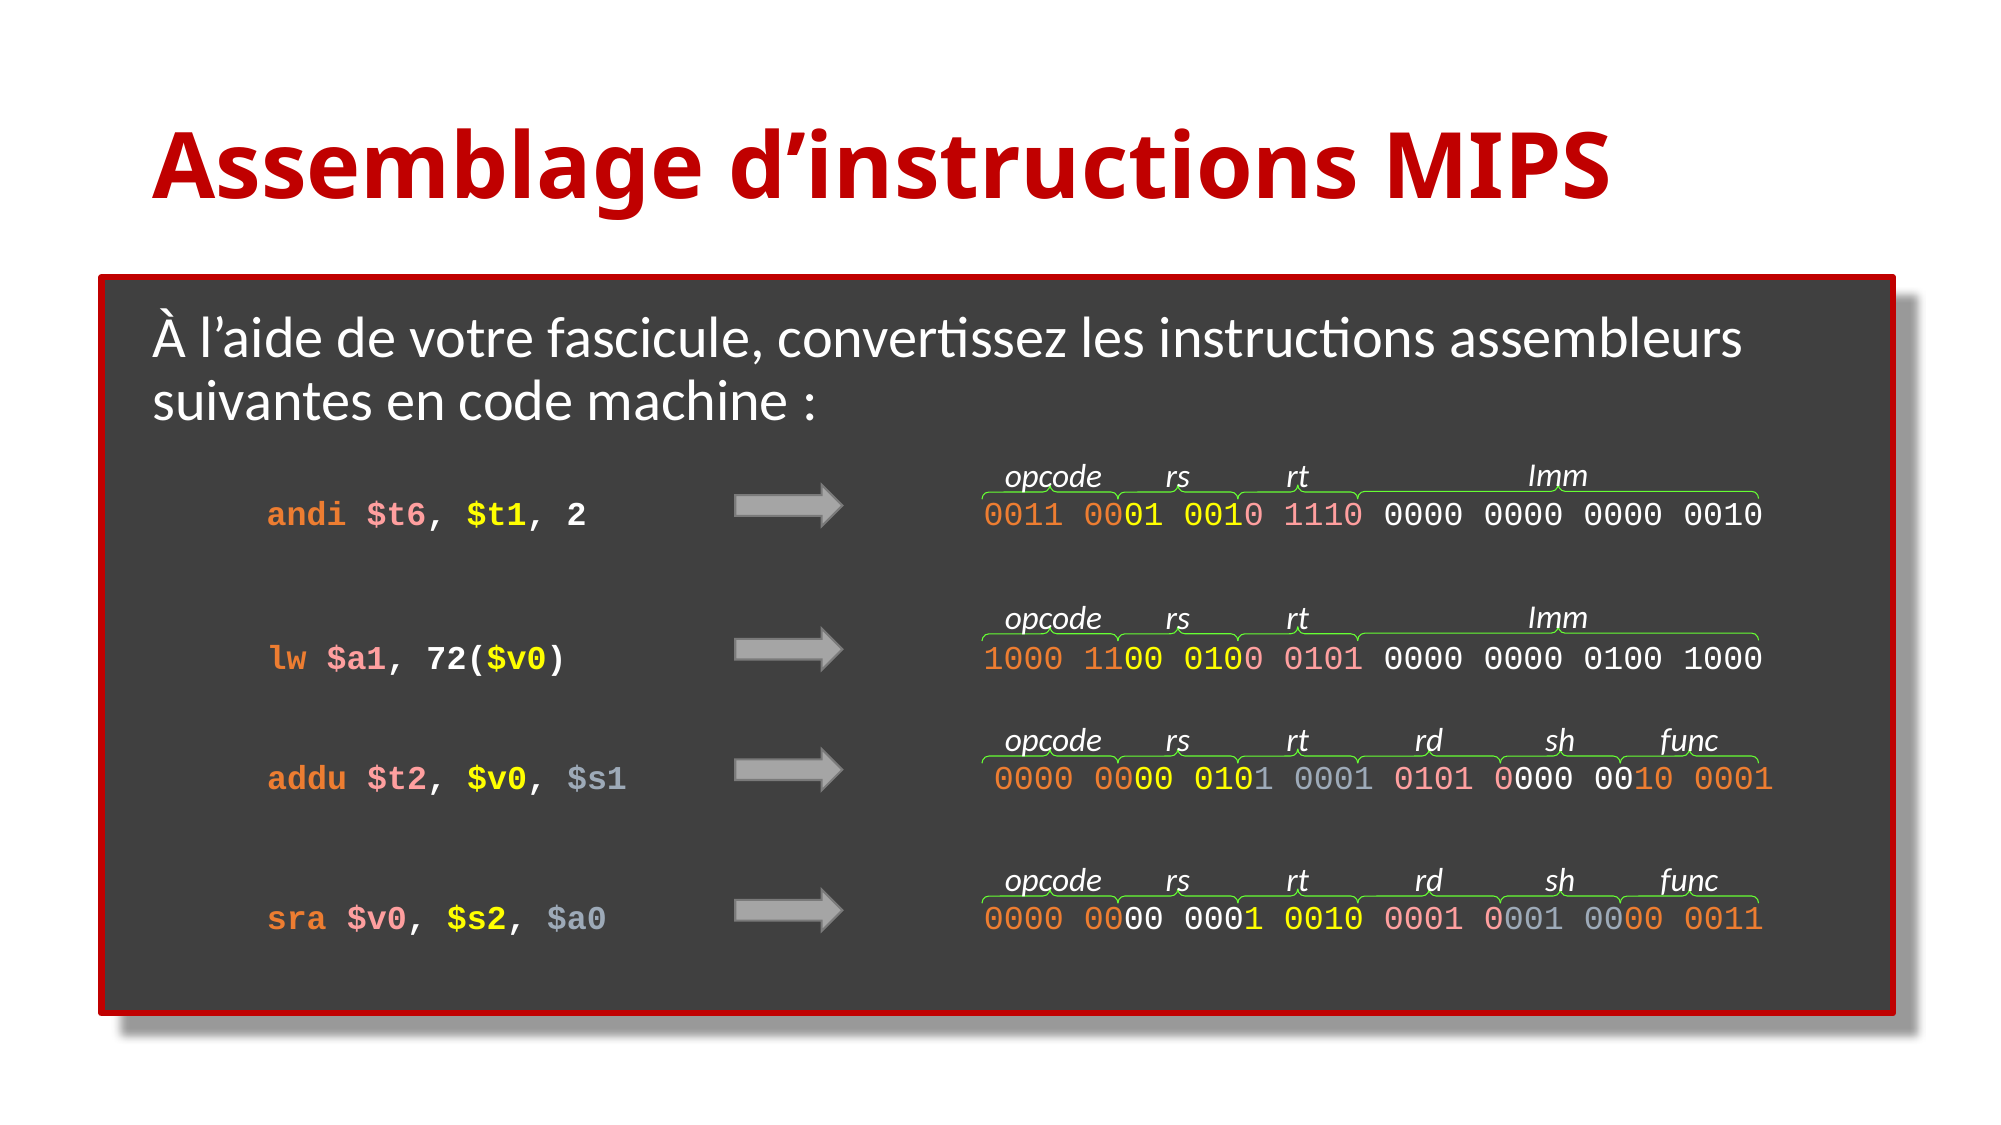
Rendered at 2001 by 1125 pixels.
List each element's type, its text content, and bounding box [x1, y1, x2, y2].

text_box andi $t6, $t1, 2 [252, 484, 602, 540]
text_box addu $t2, $v0, $s1 [252, 748, 642, 804]
title Assemblage d’instructions MIPS [137, 59, 1863, 278]
text_box lw $a1, 72($v0) [251, 628, 582, 684]
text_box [735, 748, 1805, 805]
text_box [735, 484, 1784, 541]
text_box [735, 625, 1784, 685]
text_box [101, 277, 1893, 1014]
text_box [735, 888, 1784, 945]
text_box sra $v0, $s2, $a0 [252, 889, 622, 944]
list À l’aide de votre fascicule, convertissez les instructions assembleurs suivantes en code machine : [137, 299, 1863, 1014]
